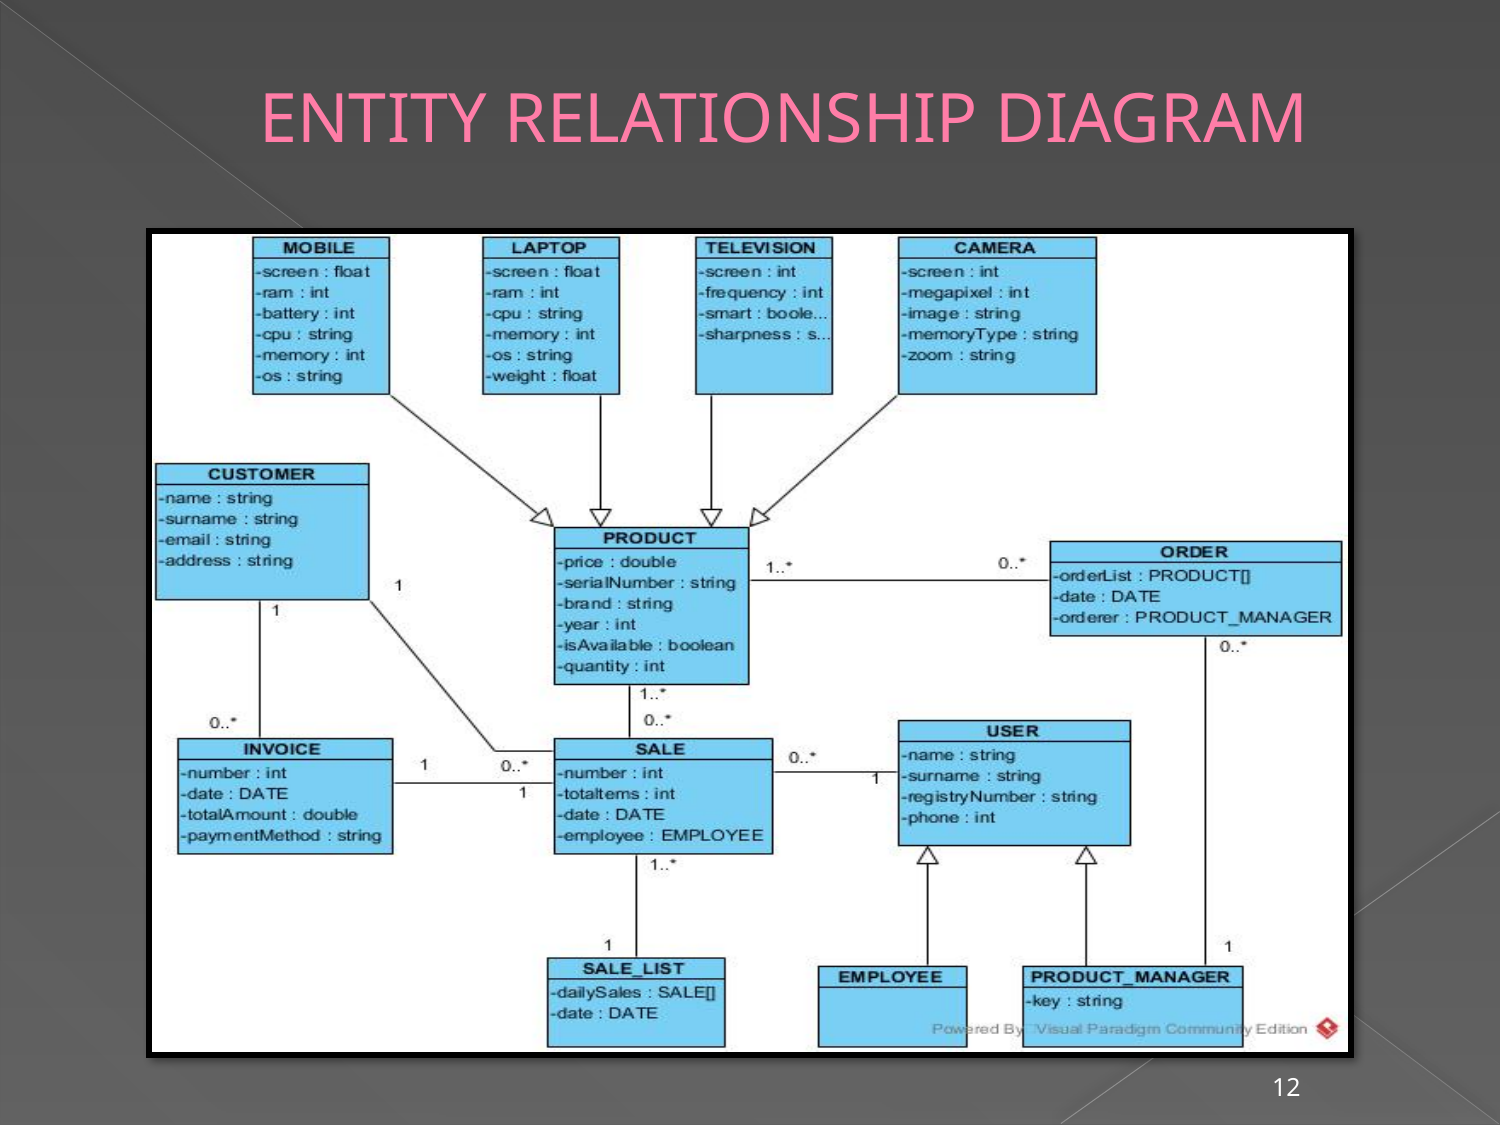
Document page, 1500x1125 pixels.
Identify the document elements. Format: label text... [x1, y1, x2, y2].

slide_number 12 [1245, 1063, 1328, 1113]
title ENTITY RELATIONSHIP DIAGRAM [75, 43, 1425, 188]
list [152, 234, 1348, 1053]
